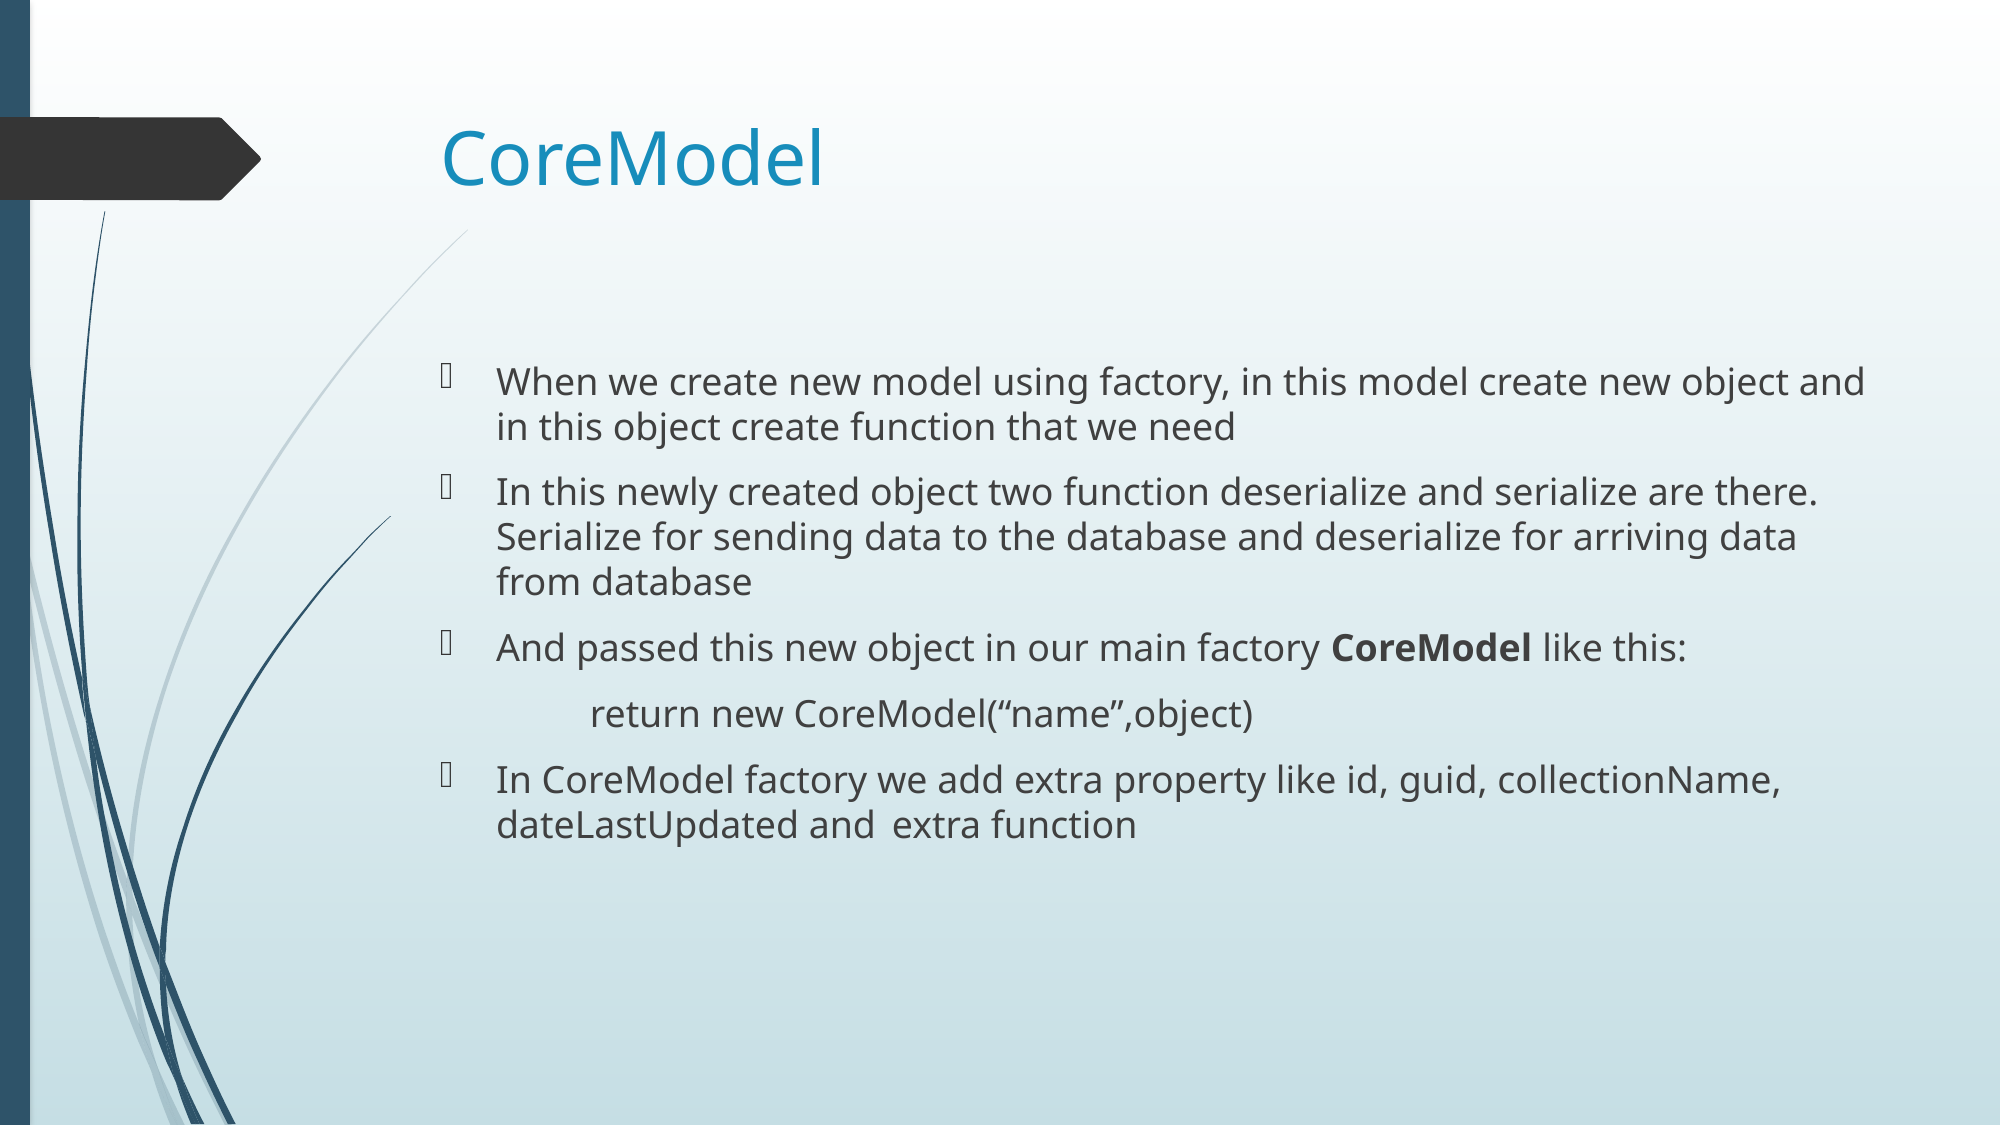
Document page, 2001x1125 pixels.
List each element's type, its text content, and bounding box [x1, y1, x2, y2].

list When we create new model using factory, in this model create new object and in this object create function that we need In this newly created object two function deserialize and serialize are there. Serialize for sending data to the database and deserialize for arriving data from database And passed this new object in our main factory CoreModel like this: return new CoreModel(“name”,object) In CoreModel factory we add extra property like id, guid, collectionName, dateLastUpdated and extra function [424, 350, 1888, 970]
title CoreModel [425, 102, 1888, 313]
